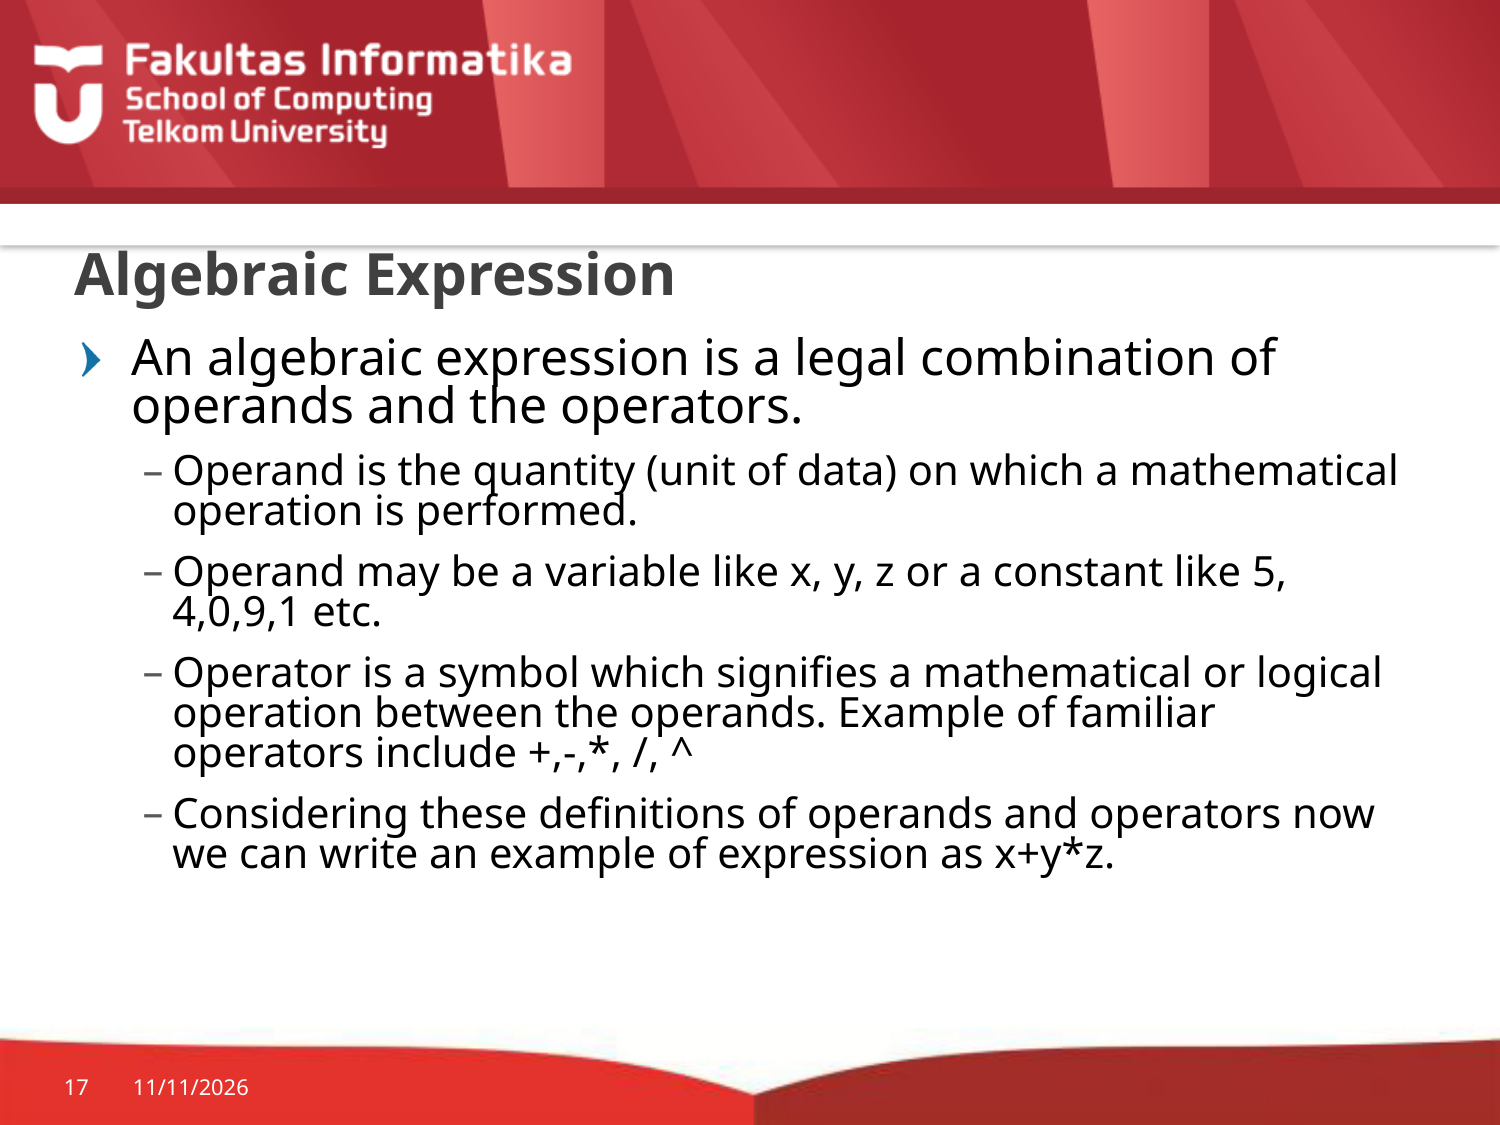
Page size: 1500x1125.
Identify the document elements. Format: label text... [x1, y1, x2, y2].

picture [0, 1024, 1500, 1125]
picture [0, 0, 1500, 203]
picture [75, 331, 104, 379]
title Algebraic Expression [59, 219, 1426, 325]
list An algebraic expression is a legal combination of operands and the operators. Operand is the quantity (unit of data) on which a mathematical operation is performed. Operand may be a variable like x, y, z or a constant like 5, 4,0,9,1 etc. Operator is a symbol which signifies a mathematical or logical operation between the operands. Example of familiar operators include +,-,*, /, ^ Considering these definitions of operands and operators now we can write an example of expression as x+y*z. [60, 329, 1426, 990]
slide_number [132, 1058, 403, 1119]
slide_number 17 [63, 1058, 123, 1119]
